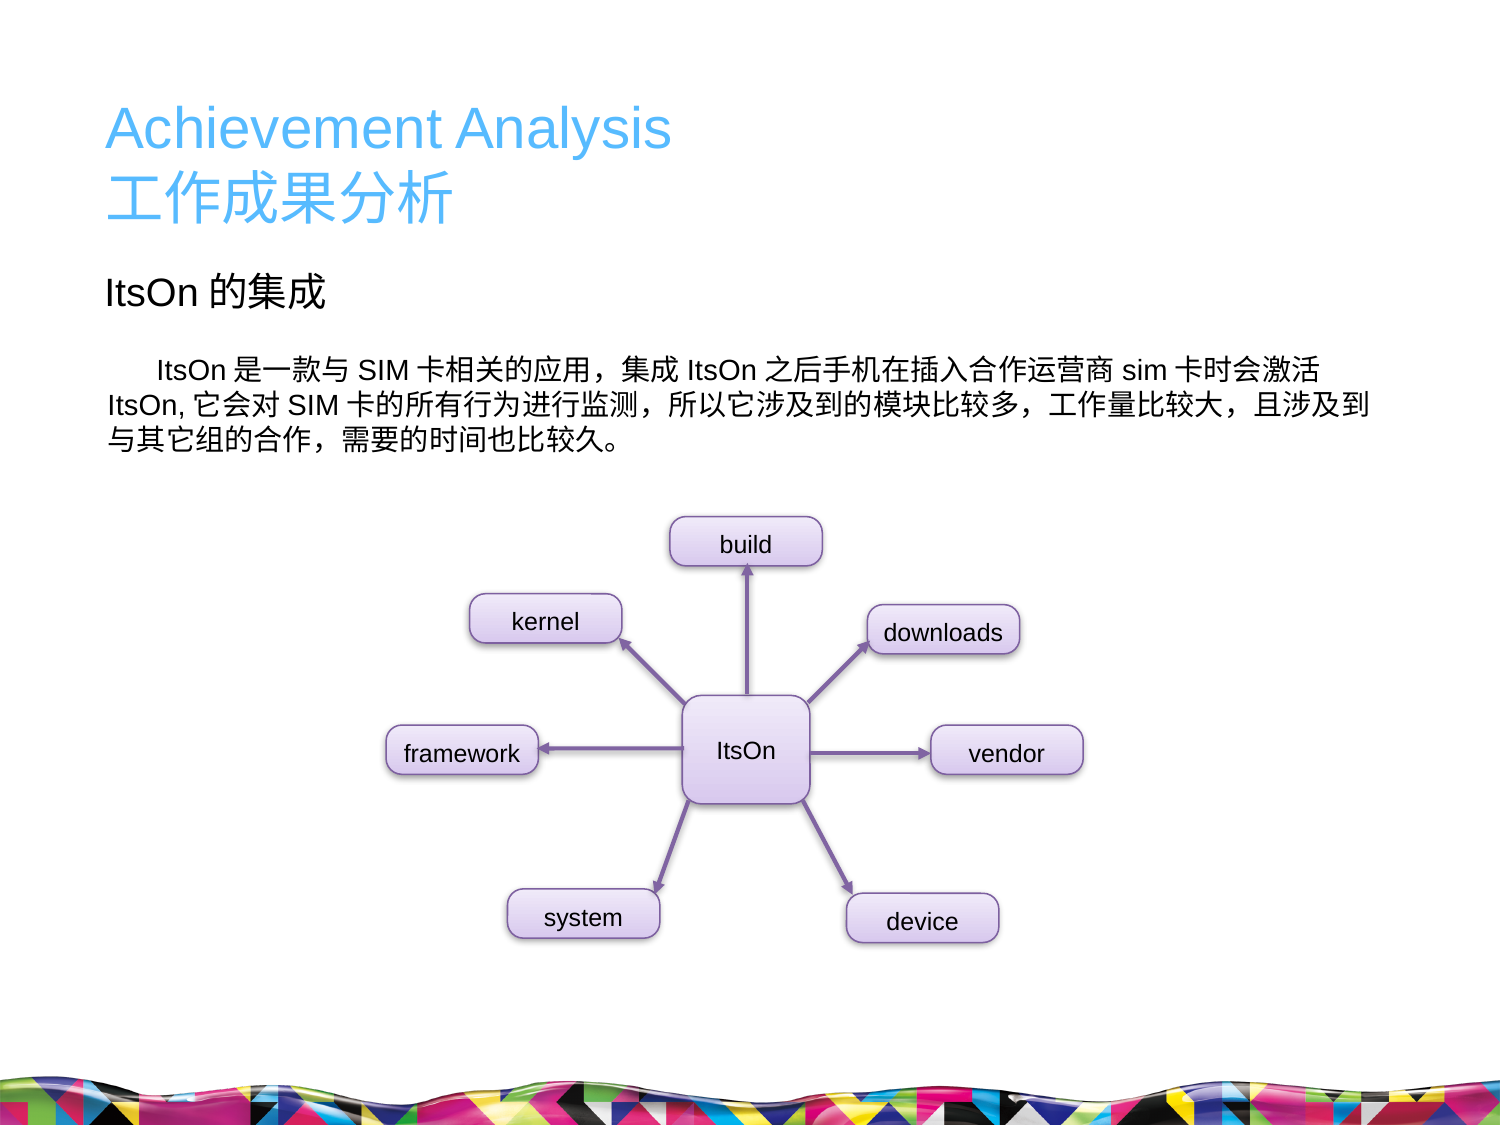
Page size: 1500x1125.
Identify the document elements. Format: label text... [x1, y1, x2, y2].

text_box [507, 888, 661, 939]
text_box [681, 695, 811, 805]
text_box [669, 516, 823, 567]
text_box ItsOn的集成 [96, 259, 335, 322]
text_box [469, 593, 623, 644]
text_box ItsOn是一款与SIM卡相关的应用，集成ItsOn之后手机在插入合作运营商sim卡时会激活ItsOn,它会对SIM卡的所有行为进行监测，所以它涉及到的模块比较多，工作量比较大，且涉及到与其它组的合作，需要的时间也比较久。 [99, 343, 1400, 464]
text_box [930, 724, 1084, 775]
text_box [867, 604, 1020, 655]
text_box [846, 893, 1000, 943]
text_box [818, 643, 861, 693]
text_box [822, 747, 924, 760]
text_box Achievement Analysis 工作成果分析 [97, 82, 1047, 239]
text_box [385, 724, 539, 775]
picture [0, 1064, 1500, 1125]
text_box [810, 815, 853, 889]
